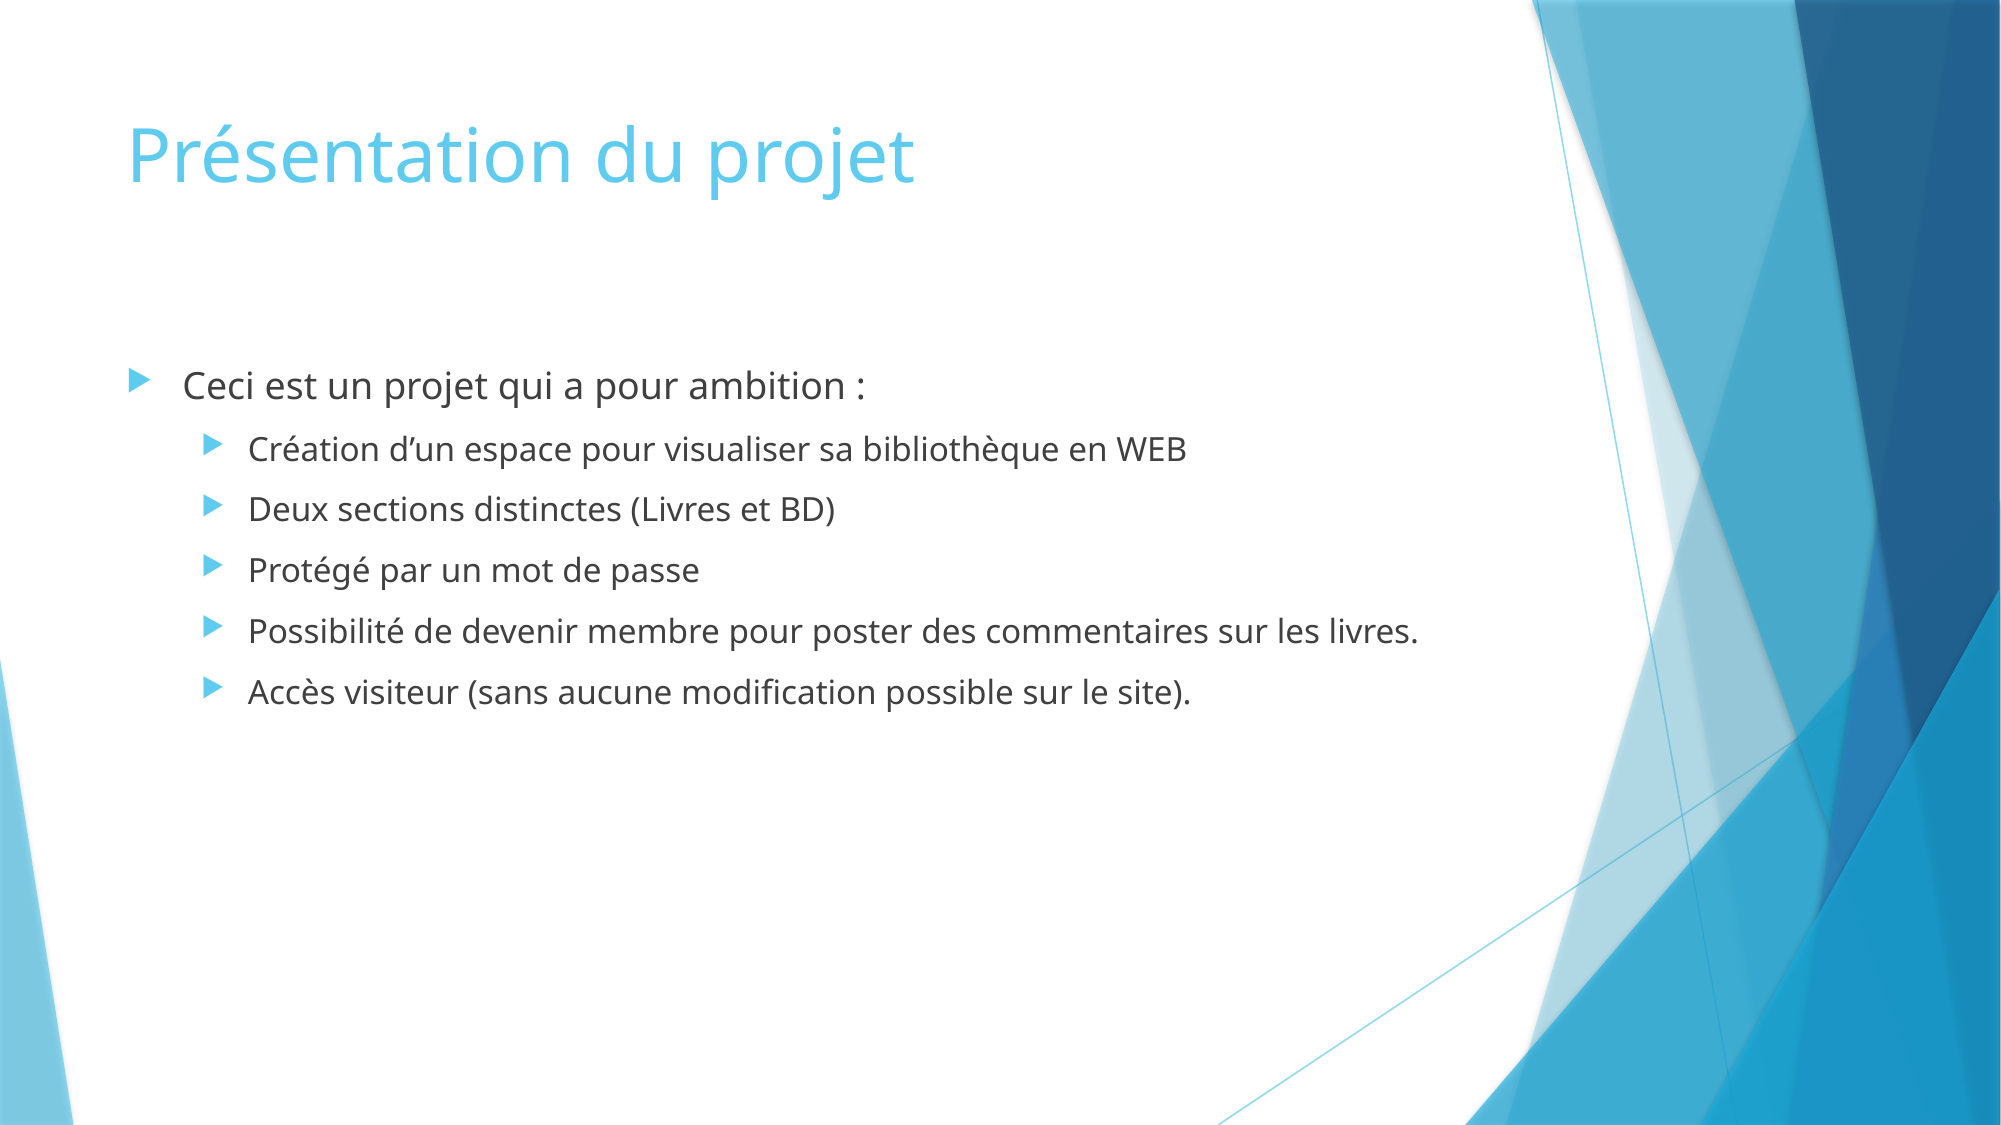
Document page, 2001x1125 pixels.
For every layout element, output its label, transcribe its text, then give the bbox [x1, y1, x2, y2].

title Présentation du projet [111, 99, 1522, 317]
list Ceci est un projet qui a pour ambition : Création d’un espace pour visualiser sa bibliothèque en WEB Deux sections distinctes (Livres et BD) Protégé par un mot de passe Possibilité de devenir membre pour poster des commentaires sur les livres. Accès visiteur (sans aucune modification possible sur le site). [111, 354, 1522, 992]
